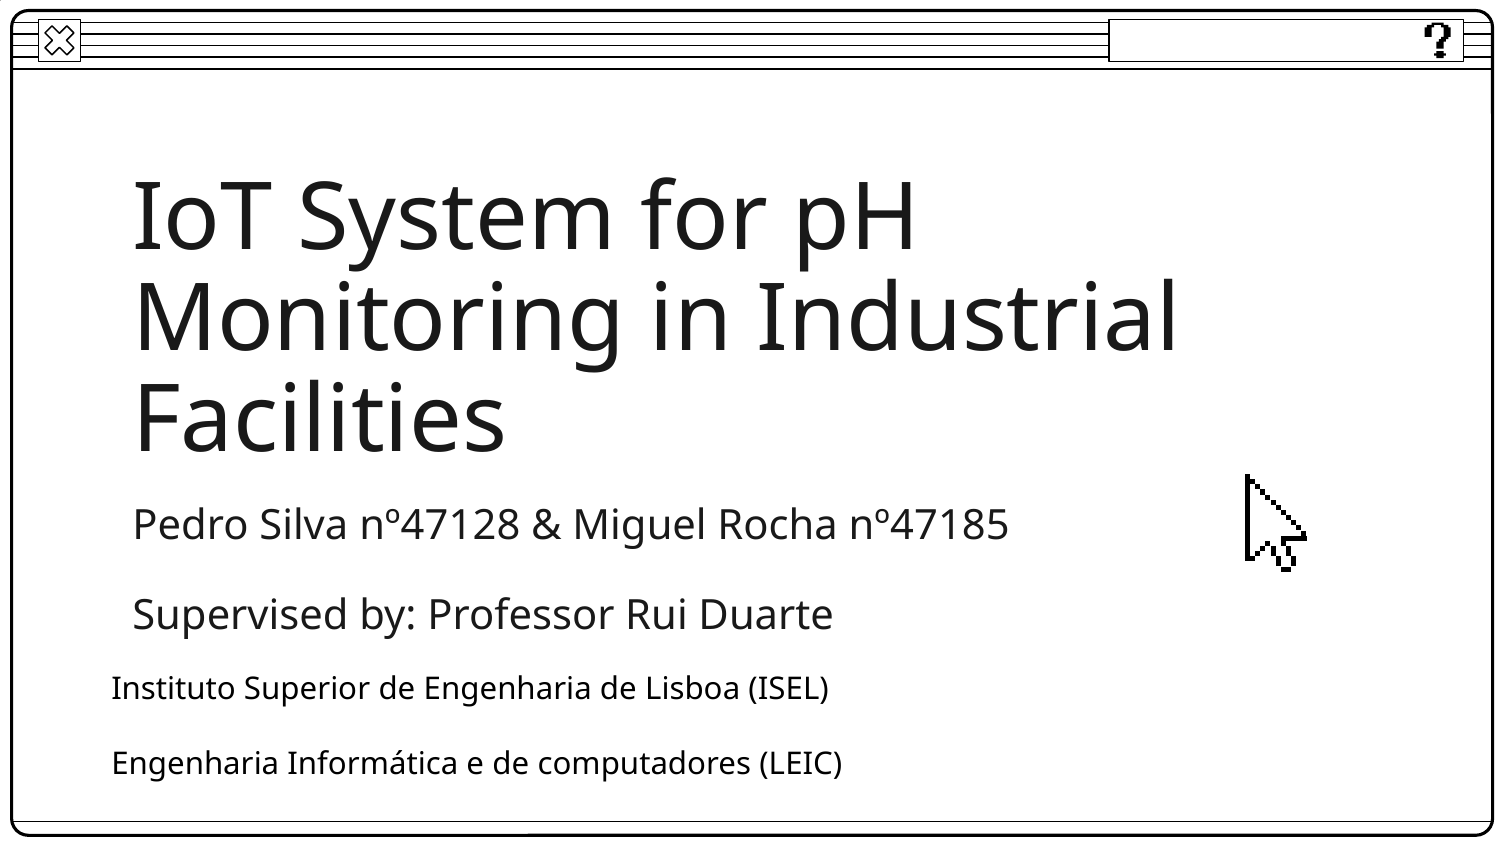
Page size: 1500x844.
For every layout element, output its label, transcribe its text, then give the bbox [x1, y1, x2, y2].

title IoT System for pH Monitoring in Industrial Facilities Pedro Silva nº47128 & Miguel Rocha nº47185 Supervised by: Professor Rui Duarte [117, 154, 1383, 653]
subtitle Instituto Superior de Engenharia de Lisboa (ISEL) Engenharia Informática e de computadores (LEIC) [96, 685, 1362, 727]
text_box [1382, 16, 1413, 67]
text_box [1244, 473, 1307, 573]
